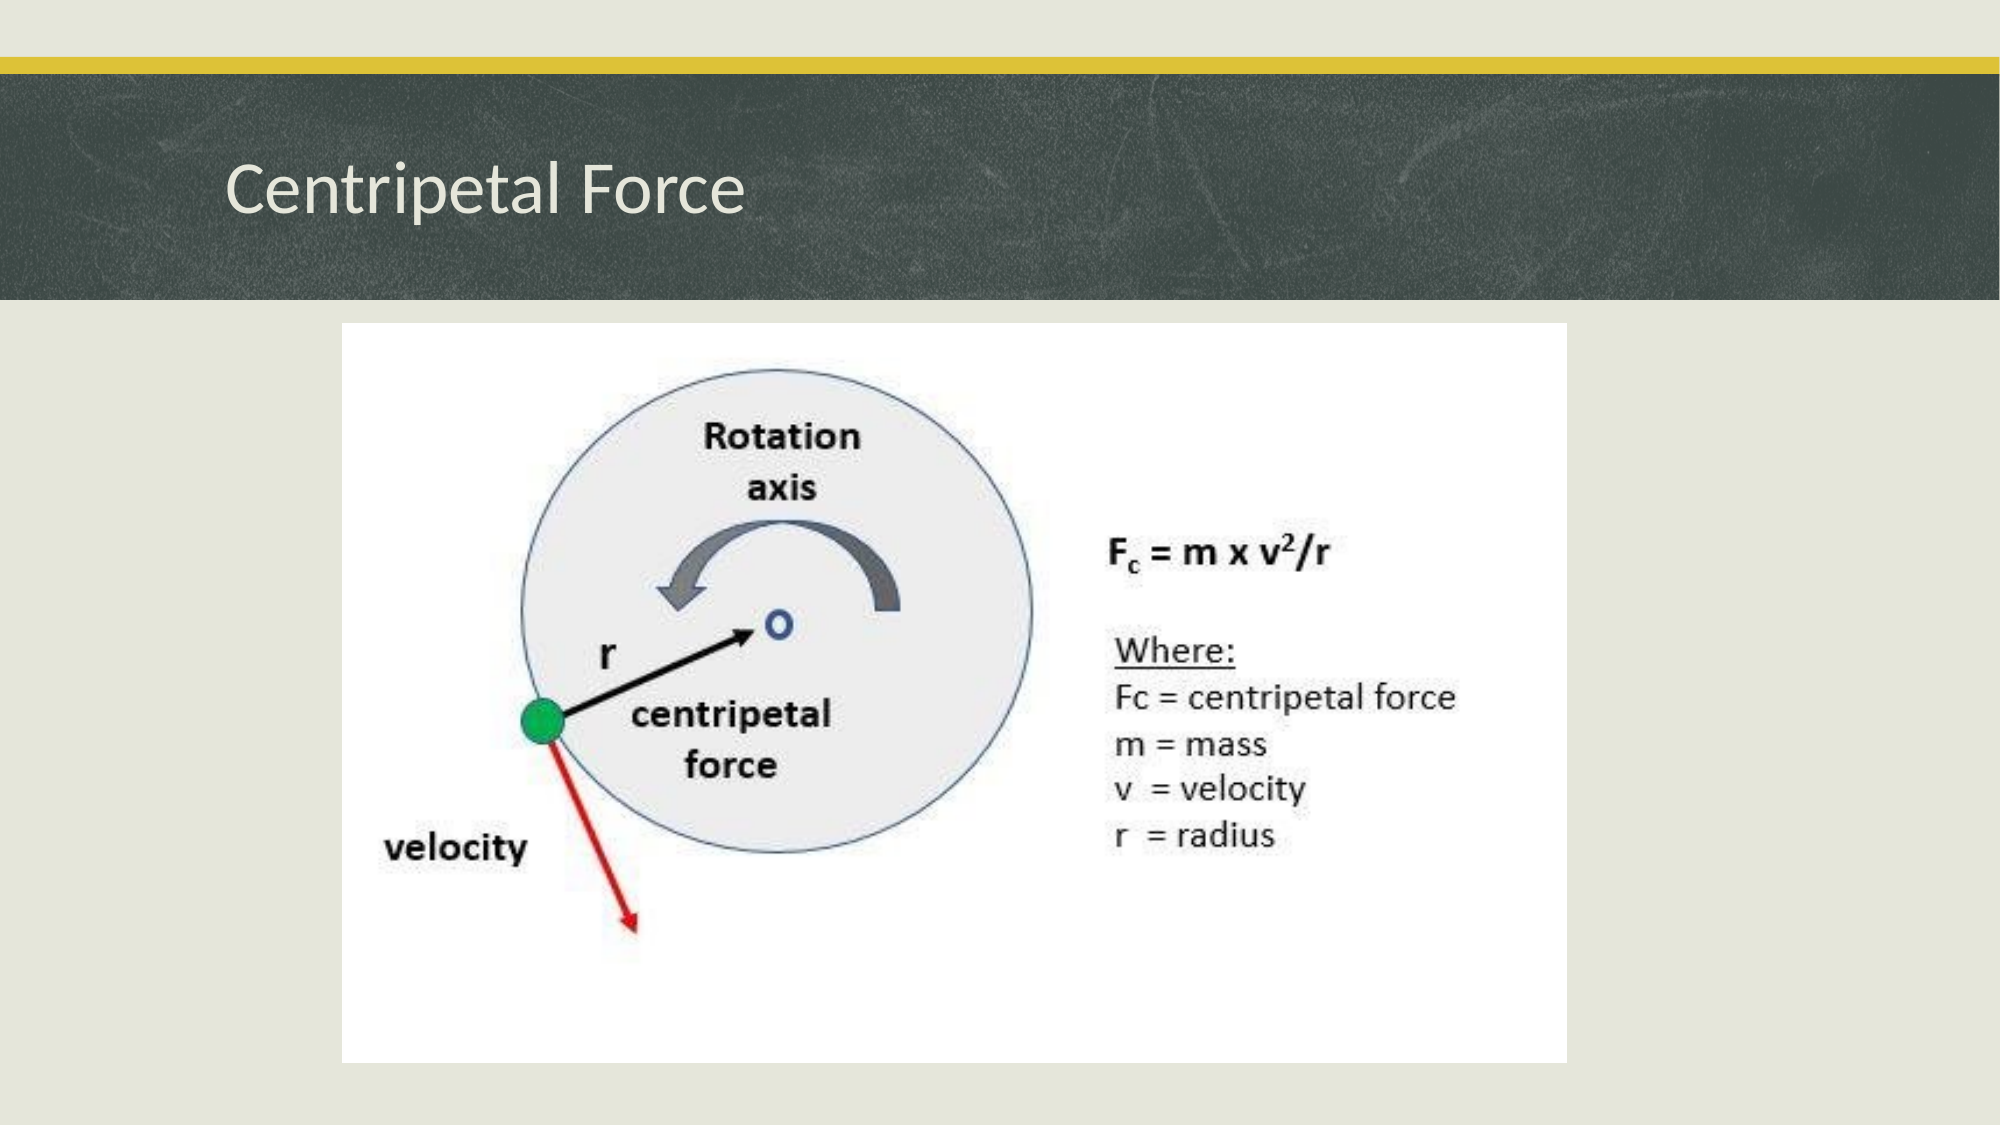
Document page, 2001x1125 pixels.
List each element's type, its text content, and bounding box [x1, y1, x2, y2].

title Centripetal Force [210, 76, 1790, 300]
picture [0, 74, 2000, 300]
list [342, 323, 1567, 1063]
